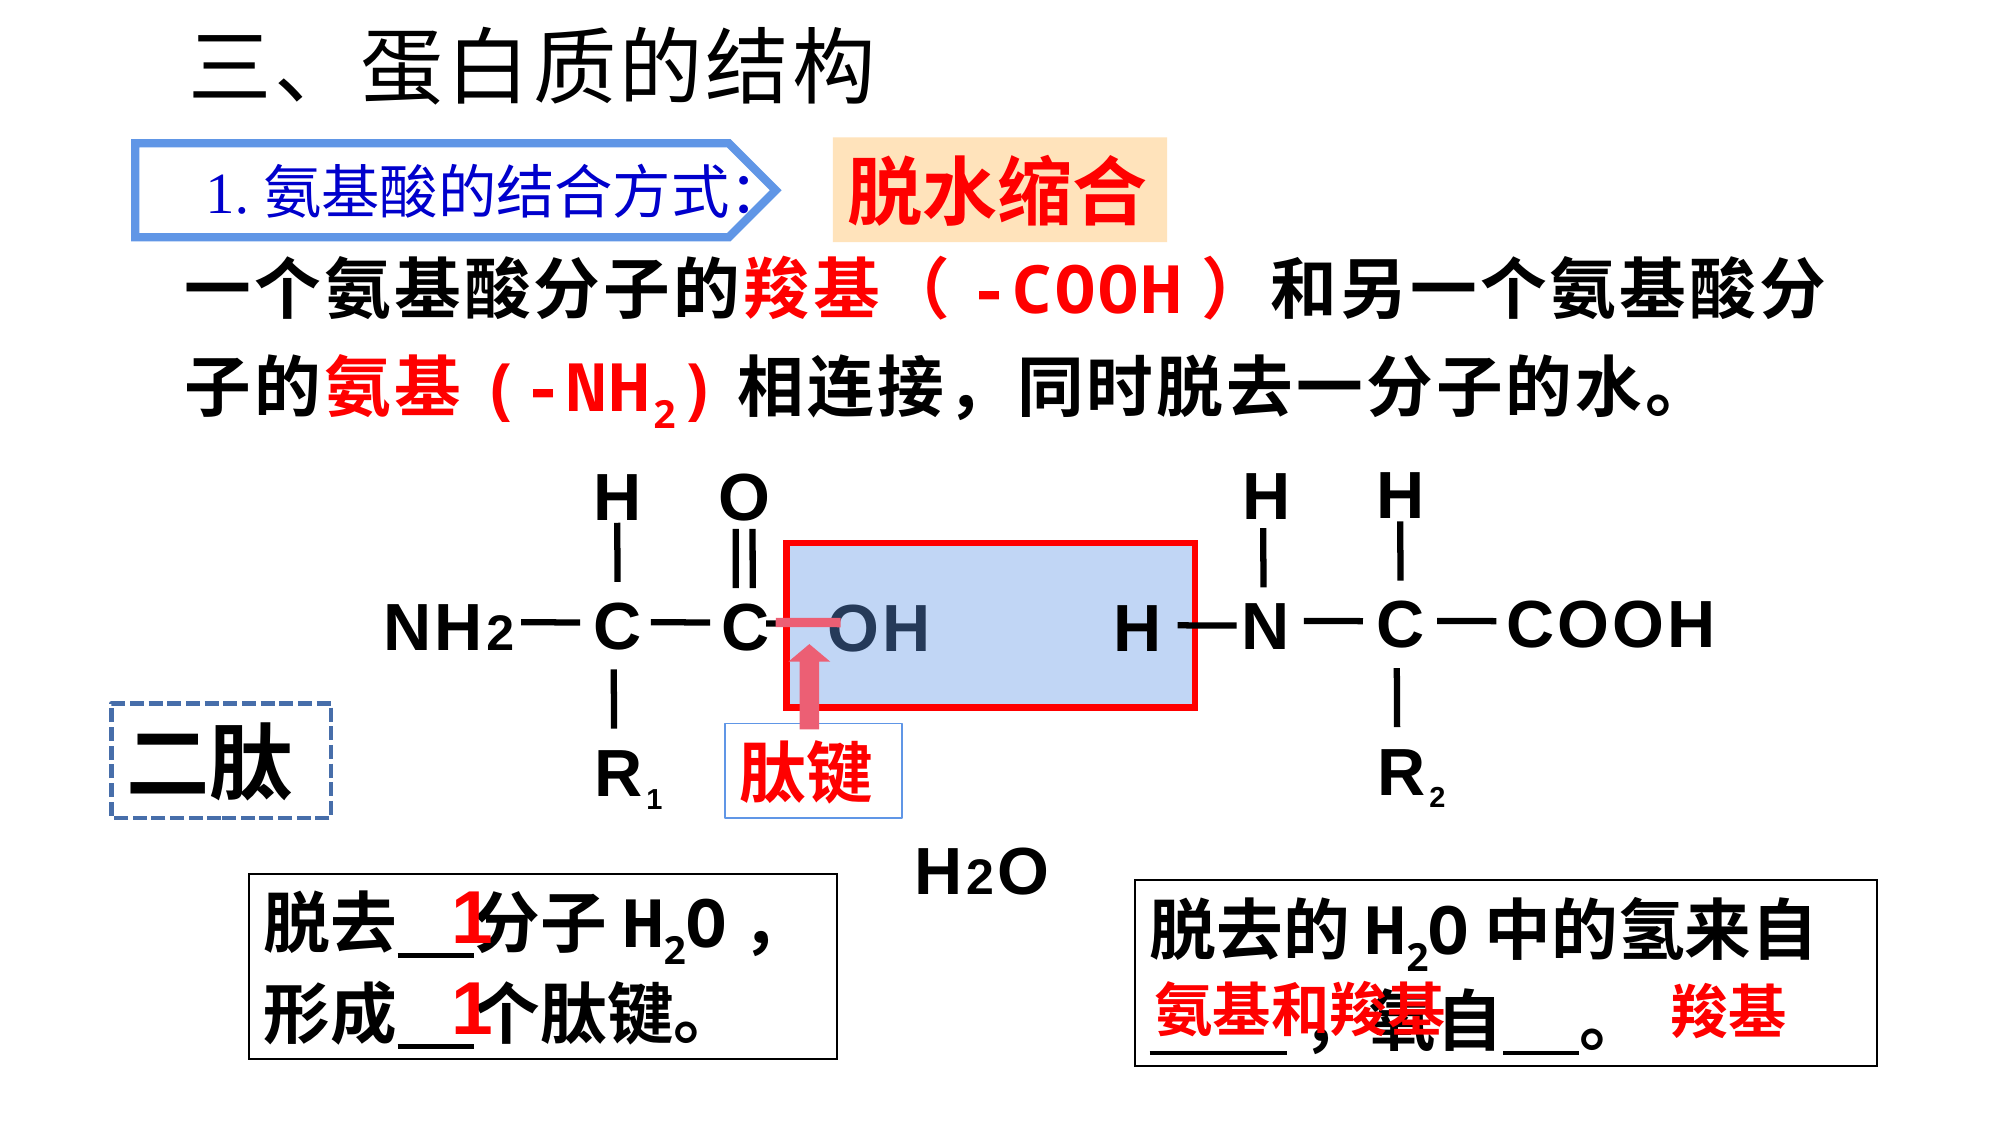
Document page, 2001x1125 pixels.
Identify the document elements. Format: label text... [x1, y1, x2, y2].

text_box [790, 542, 1177, 708]
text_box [368, 446, 790, 819]
text_box 羧基 [1655, 967, 1837, 1053]
text_box 脱水缩合 [832, 137, 1168, 243]
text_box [1177, 444, 1747, 818]
text_box 三、蛋白质的结构 [173, 7, 1445, 122]
text_box [793, 646, 826, 728]
text_box 一个氨基酸分子的羧基（-COOH）和另一个氨基酸分子的氨基(-NH2)相连接，同时脱去一分子的水。 [170, 223, 1872, 444]
text_box 肽键 [790, 723, 903, 819]
text_box 1.氨基酸的结合方式： [134, 142, 778, 239]
text_box 二肽 [111, 703, 331, 818]
text_box 1 [436, 861, 509, 951]
text_box 脱去的H2O中的氢来自 ，氧自 。 [1134, 879, 1878, 1067]
text_box H [1098, 577, 1177, 673]
text_box 氨基和羧基 [1140, 965, 1476, 1051]
text_box H2O [900, 820, 1078, 916]
text_box 脱去 分子H2O，形成 个肽键。 [248, 873, 838, 1060]
text_box 1 [436, 951, 509, 1057]
